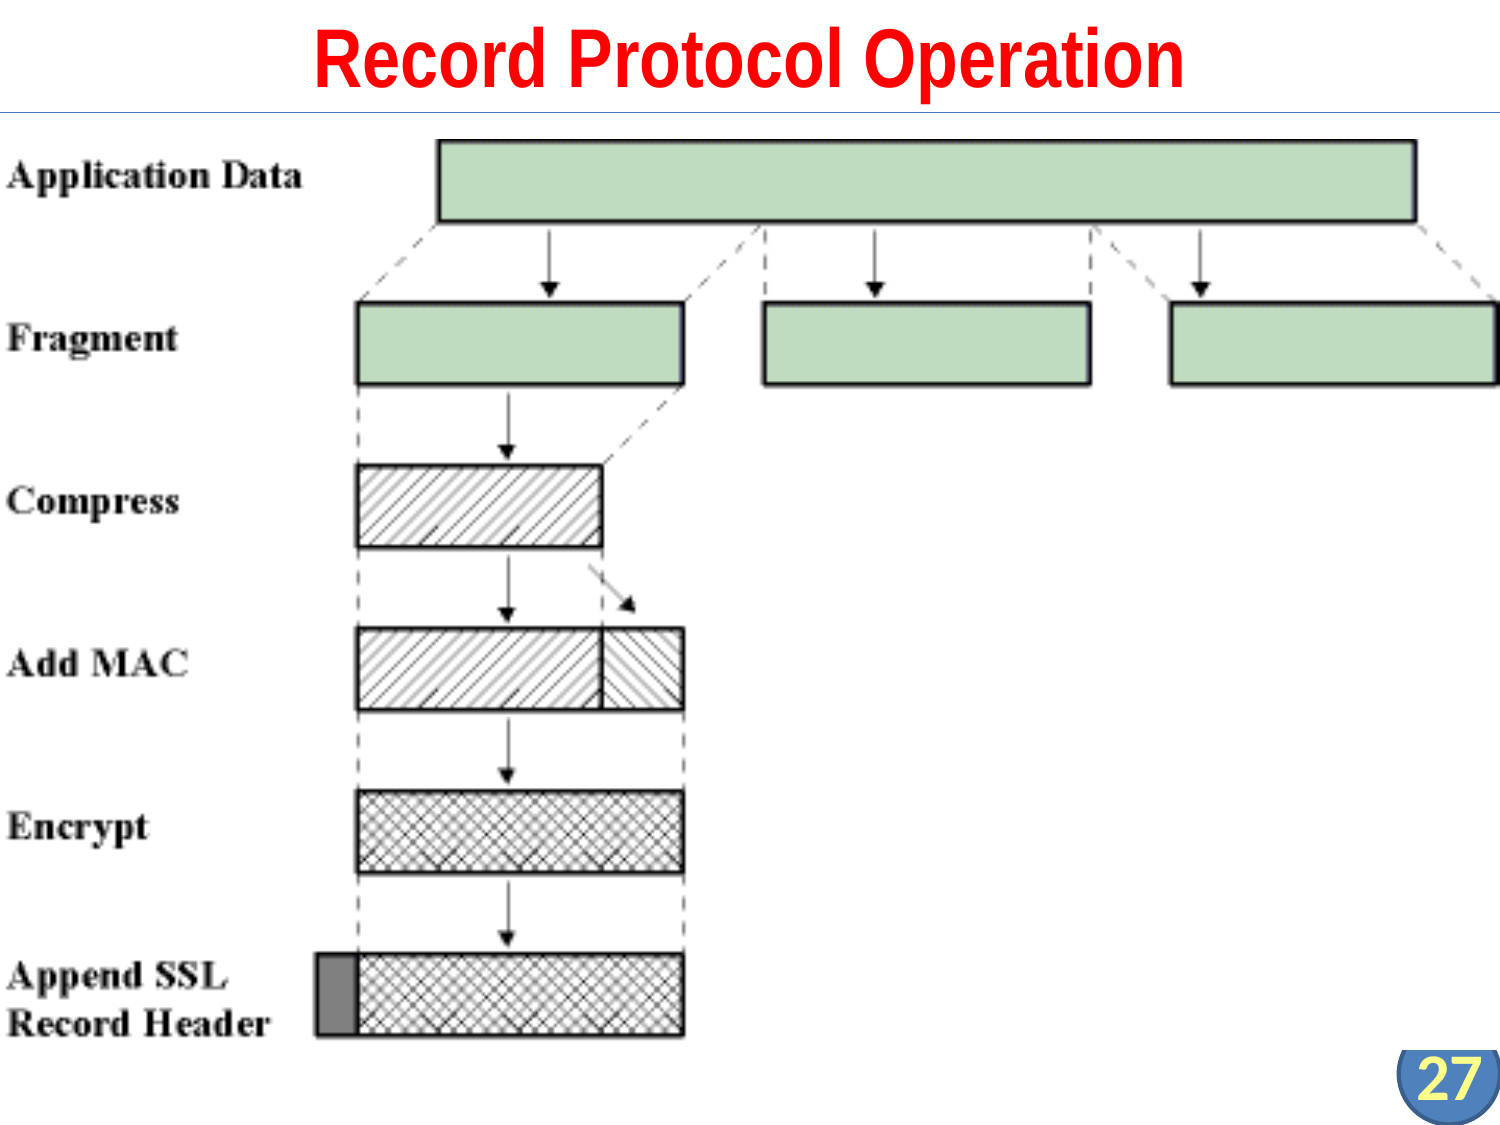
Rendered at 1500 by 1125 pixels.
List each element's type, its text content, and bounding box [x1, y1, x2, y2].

slide_number 27 [1399, 1057, 1500, 1125]
title Record Protocol Operation [0, 0, 1500, 113]
picture [1, 139, 1500, 1051]
